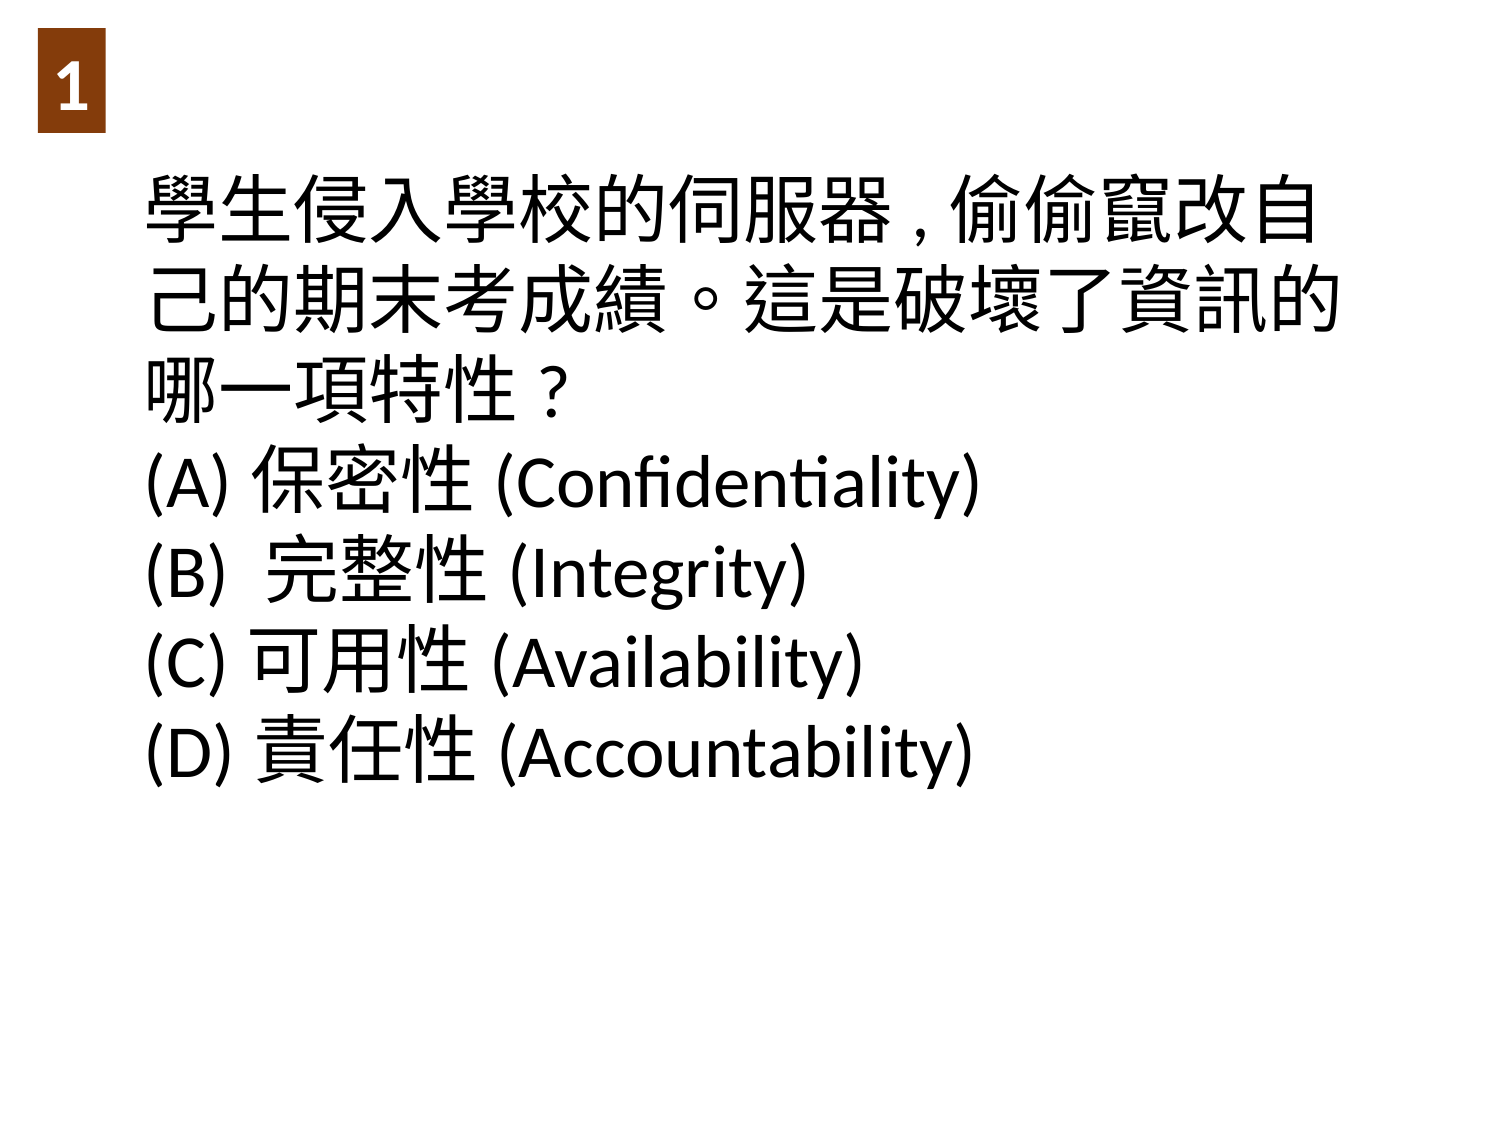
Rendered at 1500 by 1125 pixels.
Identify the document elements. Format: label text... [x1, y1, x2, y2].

text_box 學生侵入學校的伺服器,偷偷竄改自己的期末考成績。這是破壞了資訊的哪一項特性? (A)保密性(Confidentiality) (B) 完整性(Integrity) (C)可用性(Availability) (D)責任性(Accountability) [128, 155, 1372, 800]
text_box 1 [37, 28, 106, 133]
